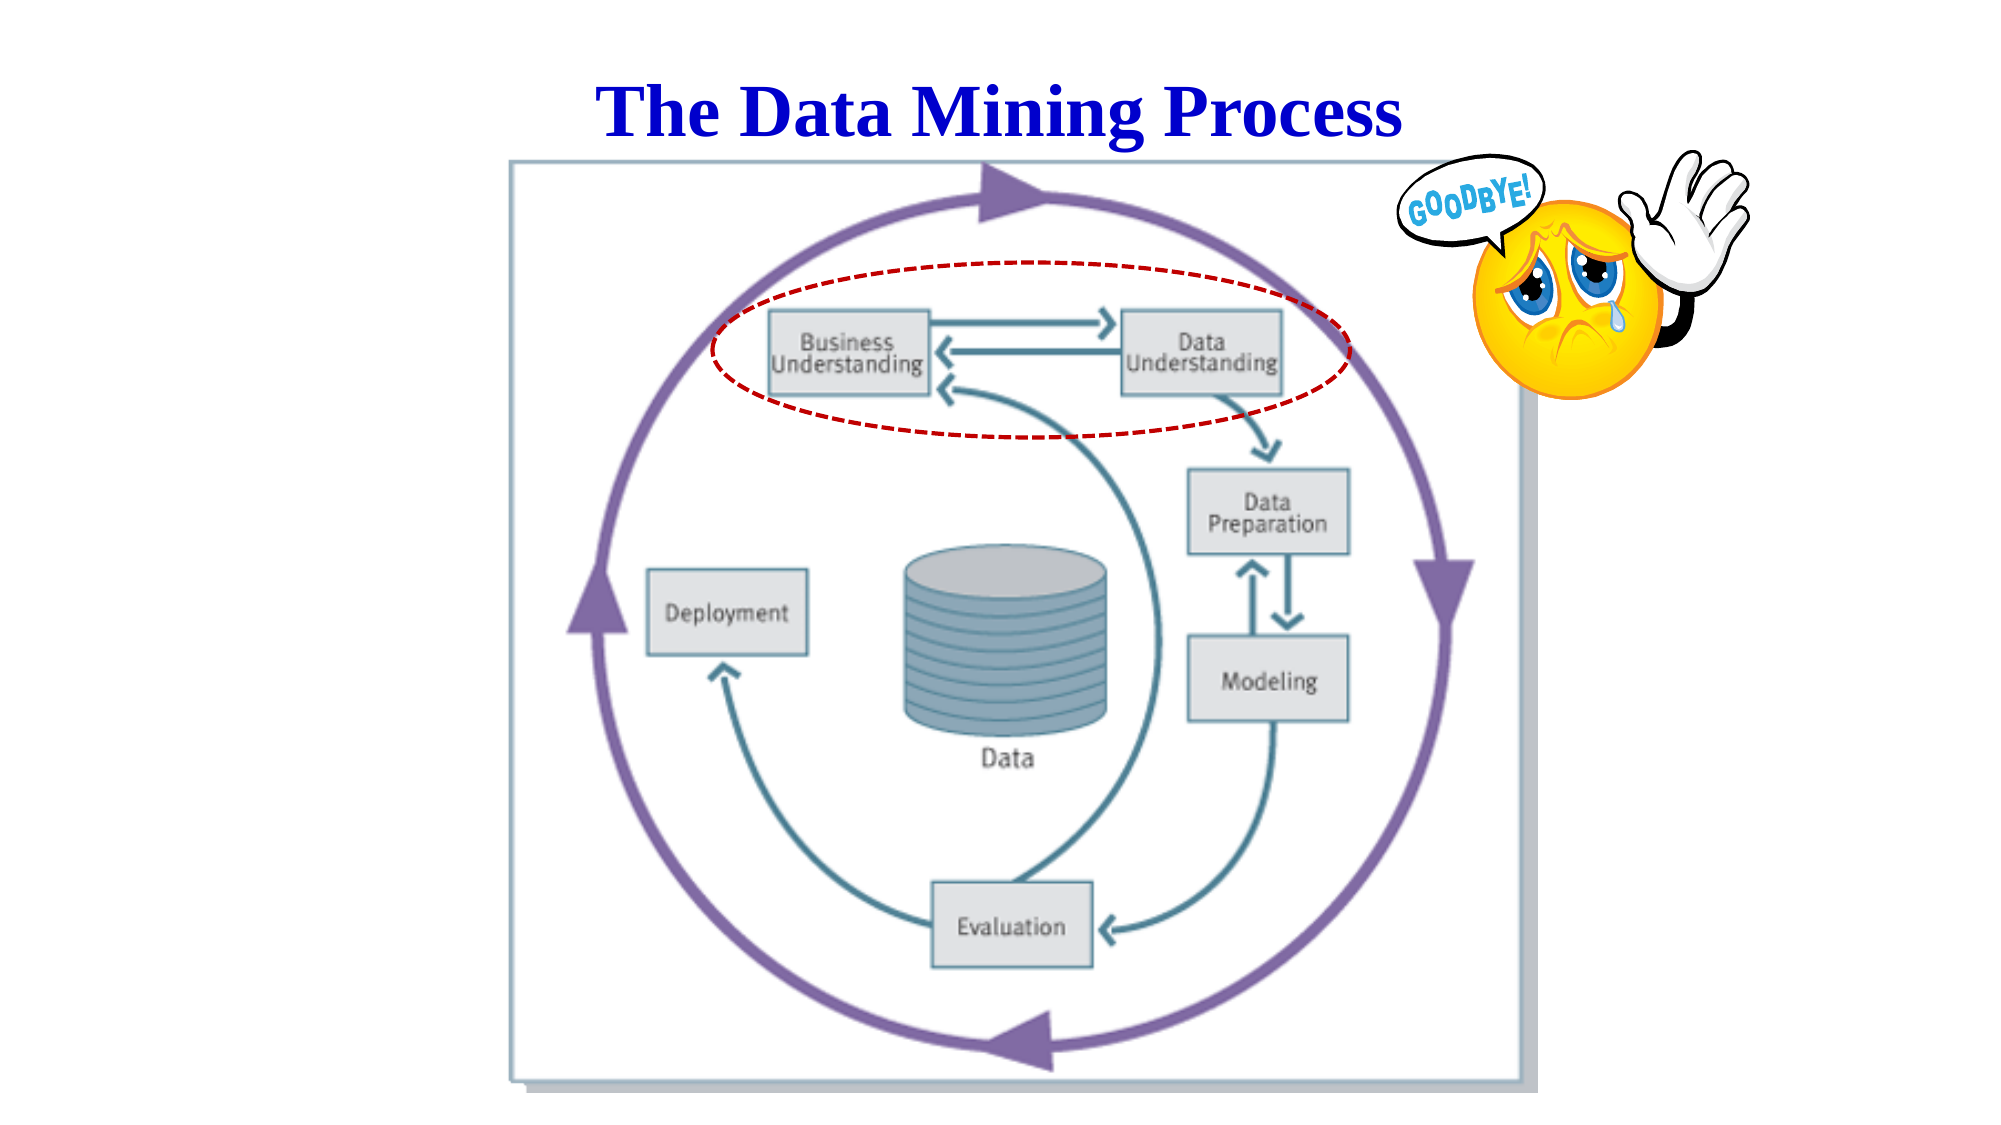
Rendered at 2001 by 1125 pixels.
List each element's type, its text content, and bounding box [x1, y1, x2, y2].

picture [499, 149, 1751, 1093]
title The Data Mining Process [324, 12, 1675, 200]
